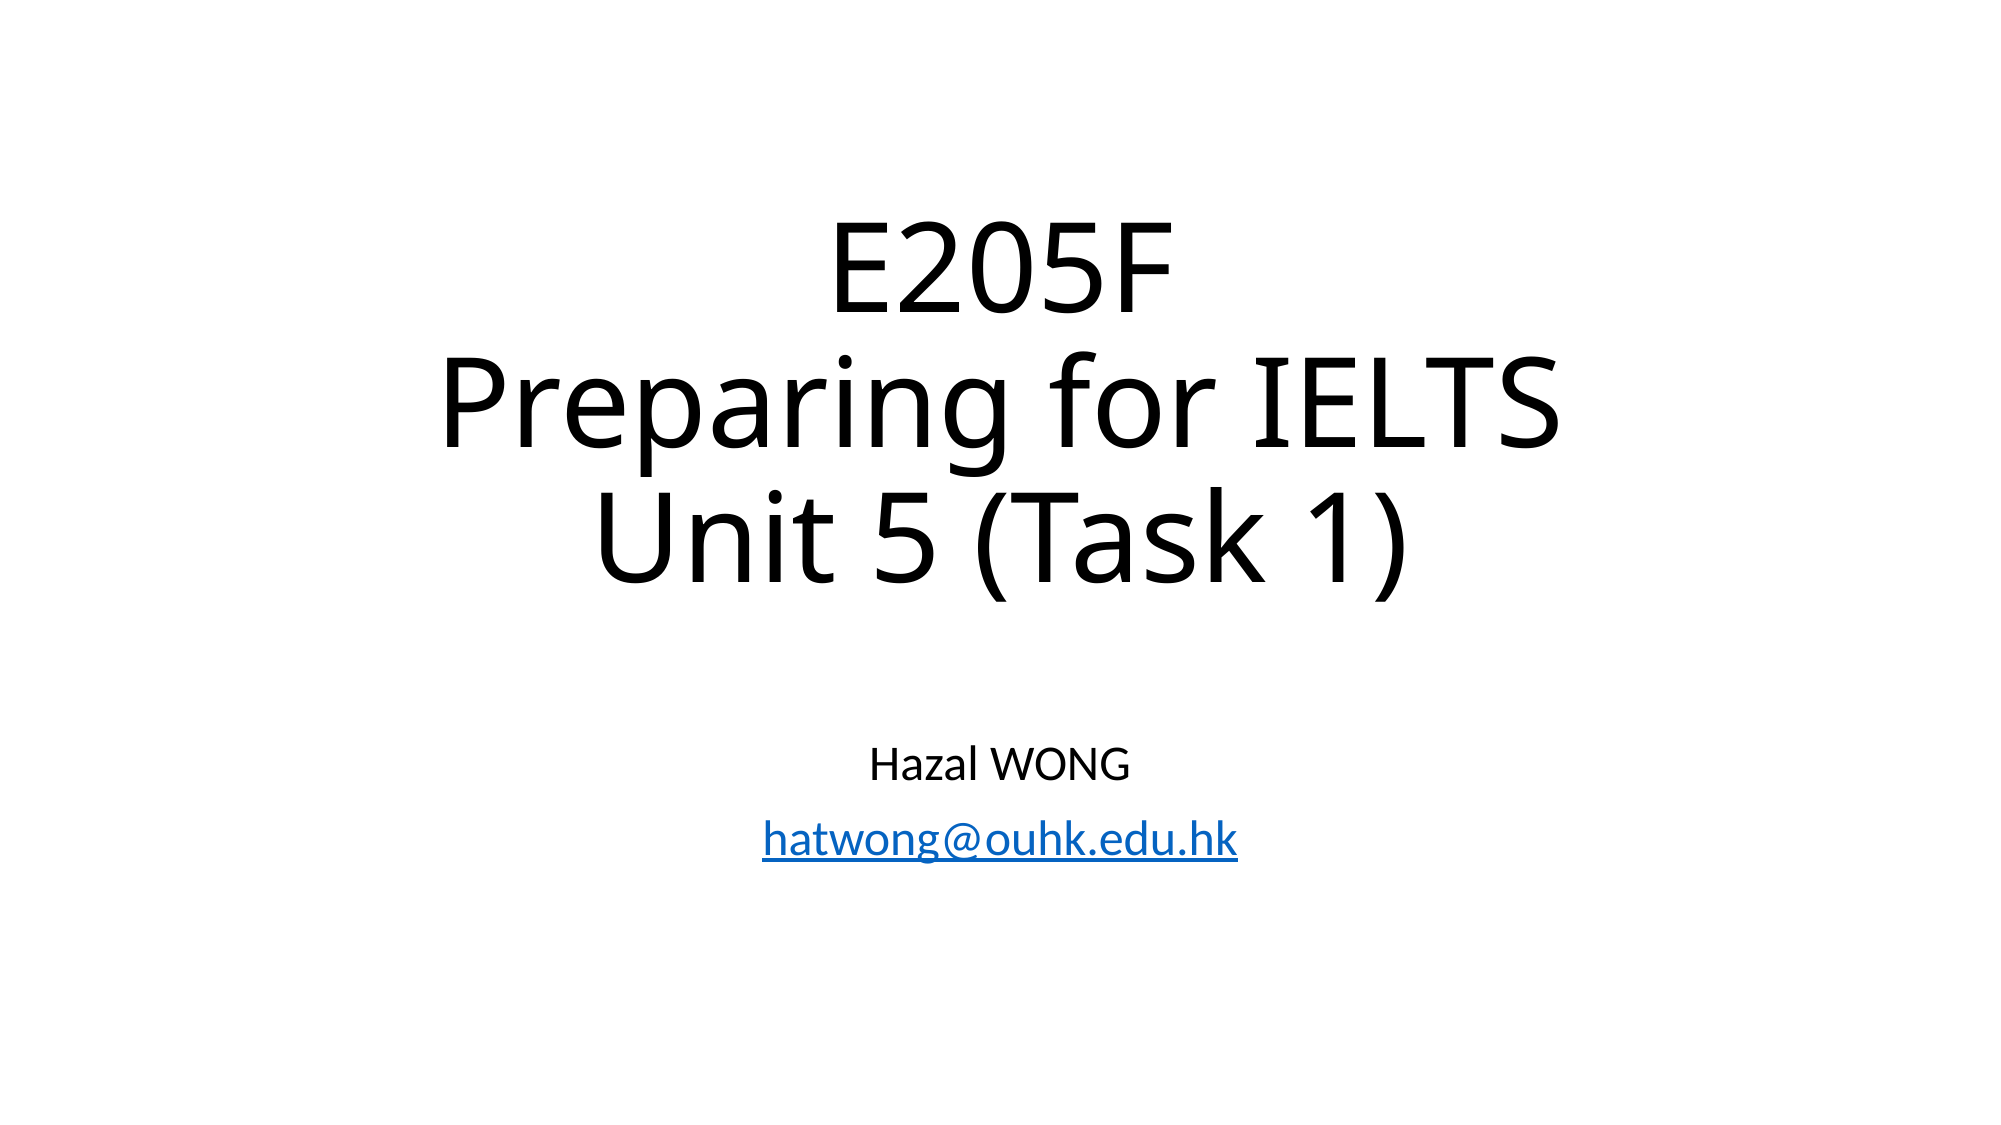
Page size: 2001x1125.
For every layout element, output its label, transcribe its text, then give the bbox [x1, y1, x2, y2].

subtitle Hazal WONG hatwong@ouhk.edu.hk [249, 648, 1750, 921]
title E205F Preparing for IELTS Unit 5 (Task 1) [249, 136, 1750, 618]
